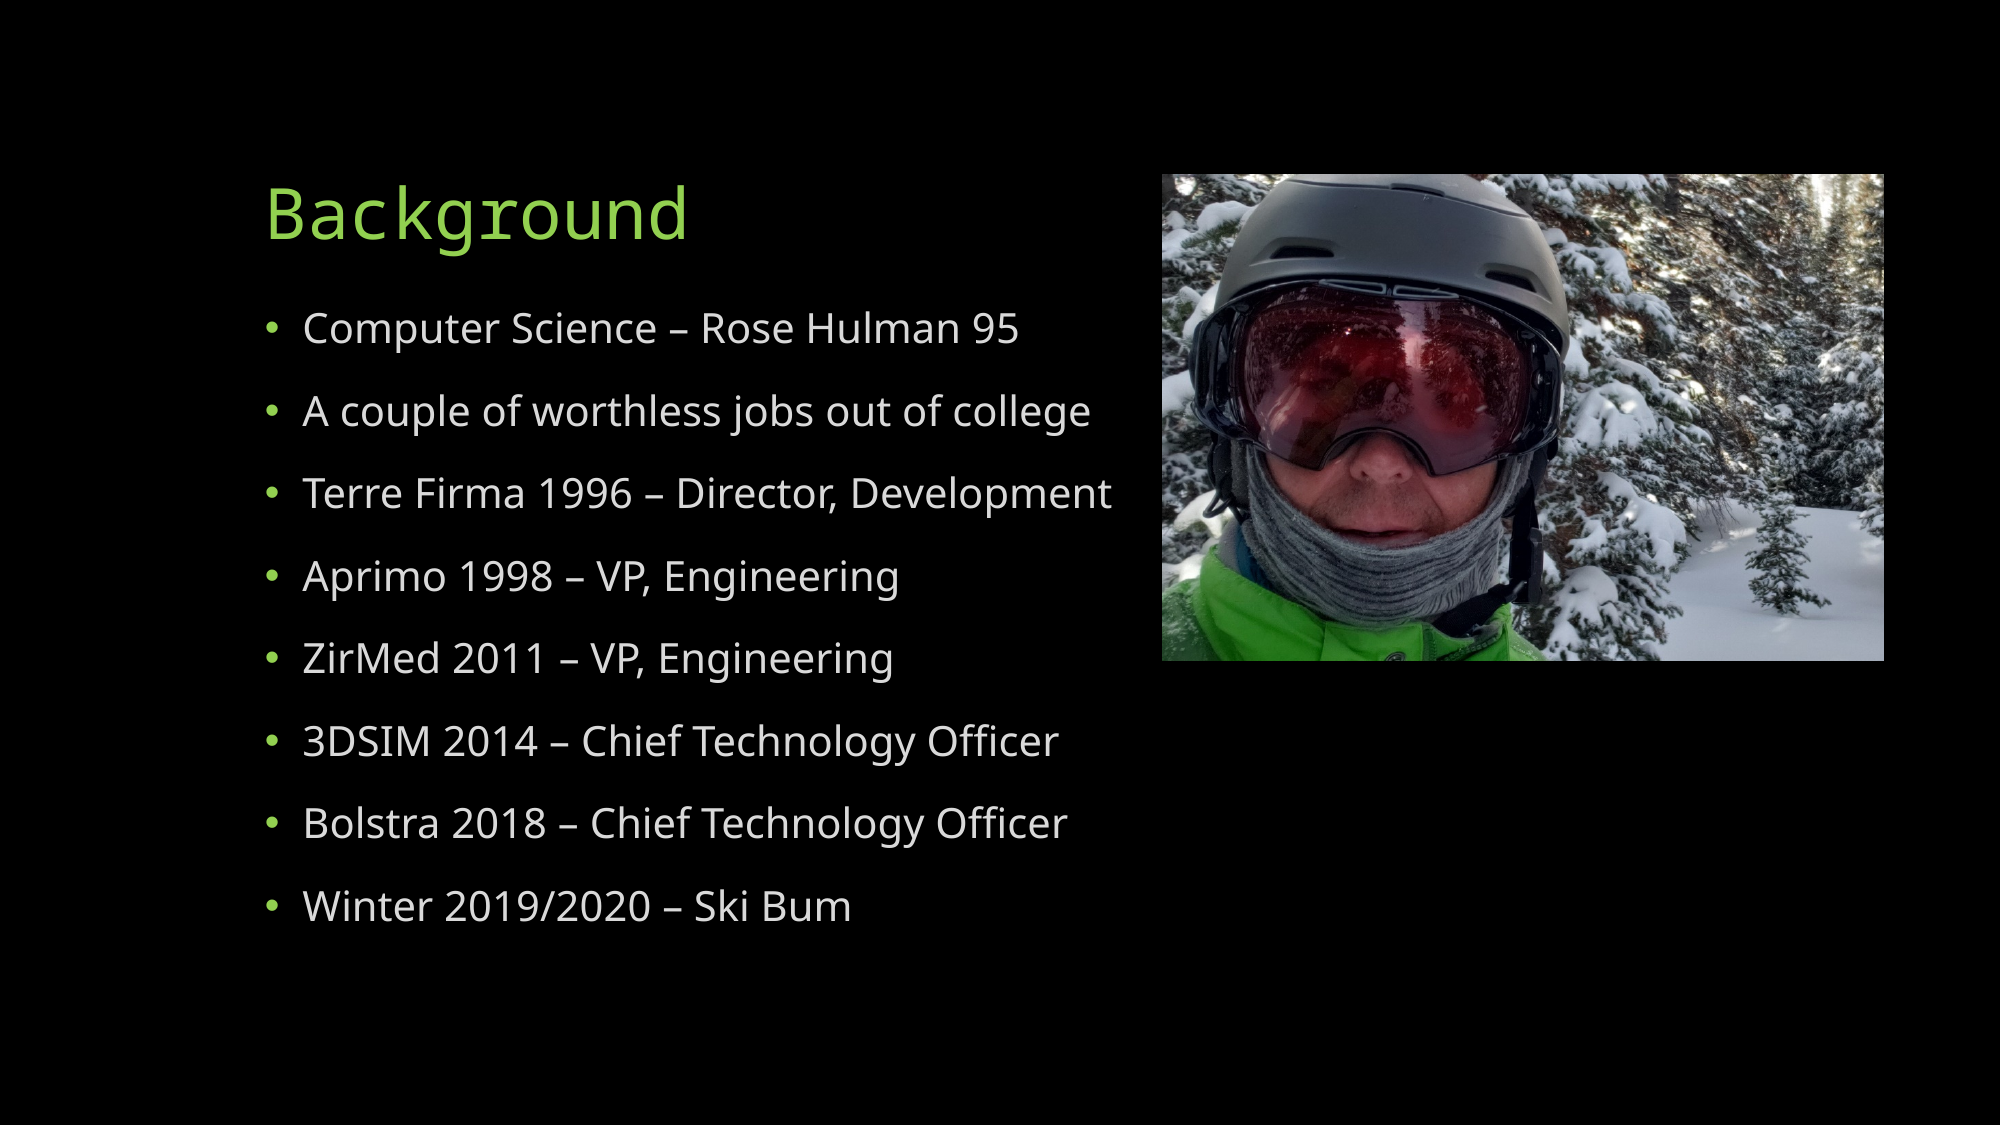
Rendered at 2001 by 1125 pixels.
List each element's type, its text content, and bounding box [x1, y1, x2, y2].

title Background [249, 75, 1750, 263]
list Computer Science – Rose Hulman 95 A couple of worthless jobs out of college Terre Firma 1996 – Director, Development Aprimo 1998 – VP, Engineering ZirMed 2011 – VP, Engineering 3DSIM 2014 – Chief Technology Officer Bolstra 2018 – Chief Technology Officer Winter 2019/2020 – Ski Bum [249, 299, 1500, 1000]
picture [1162, 174, 1884, 661]
